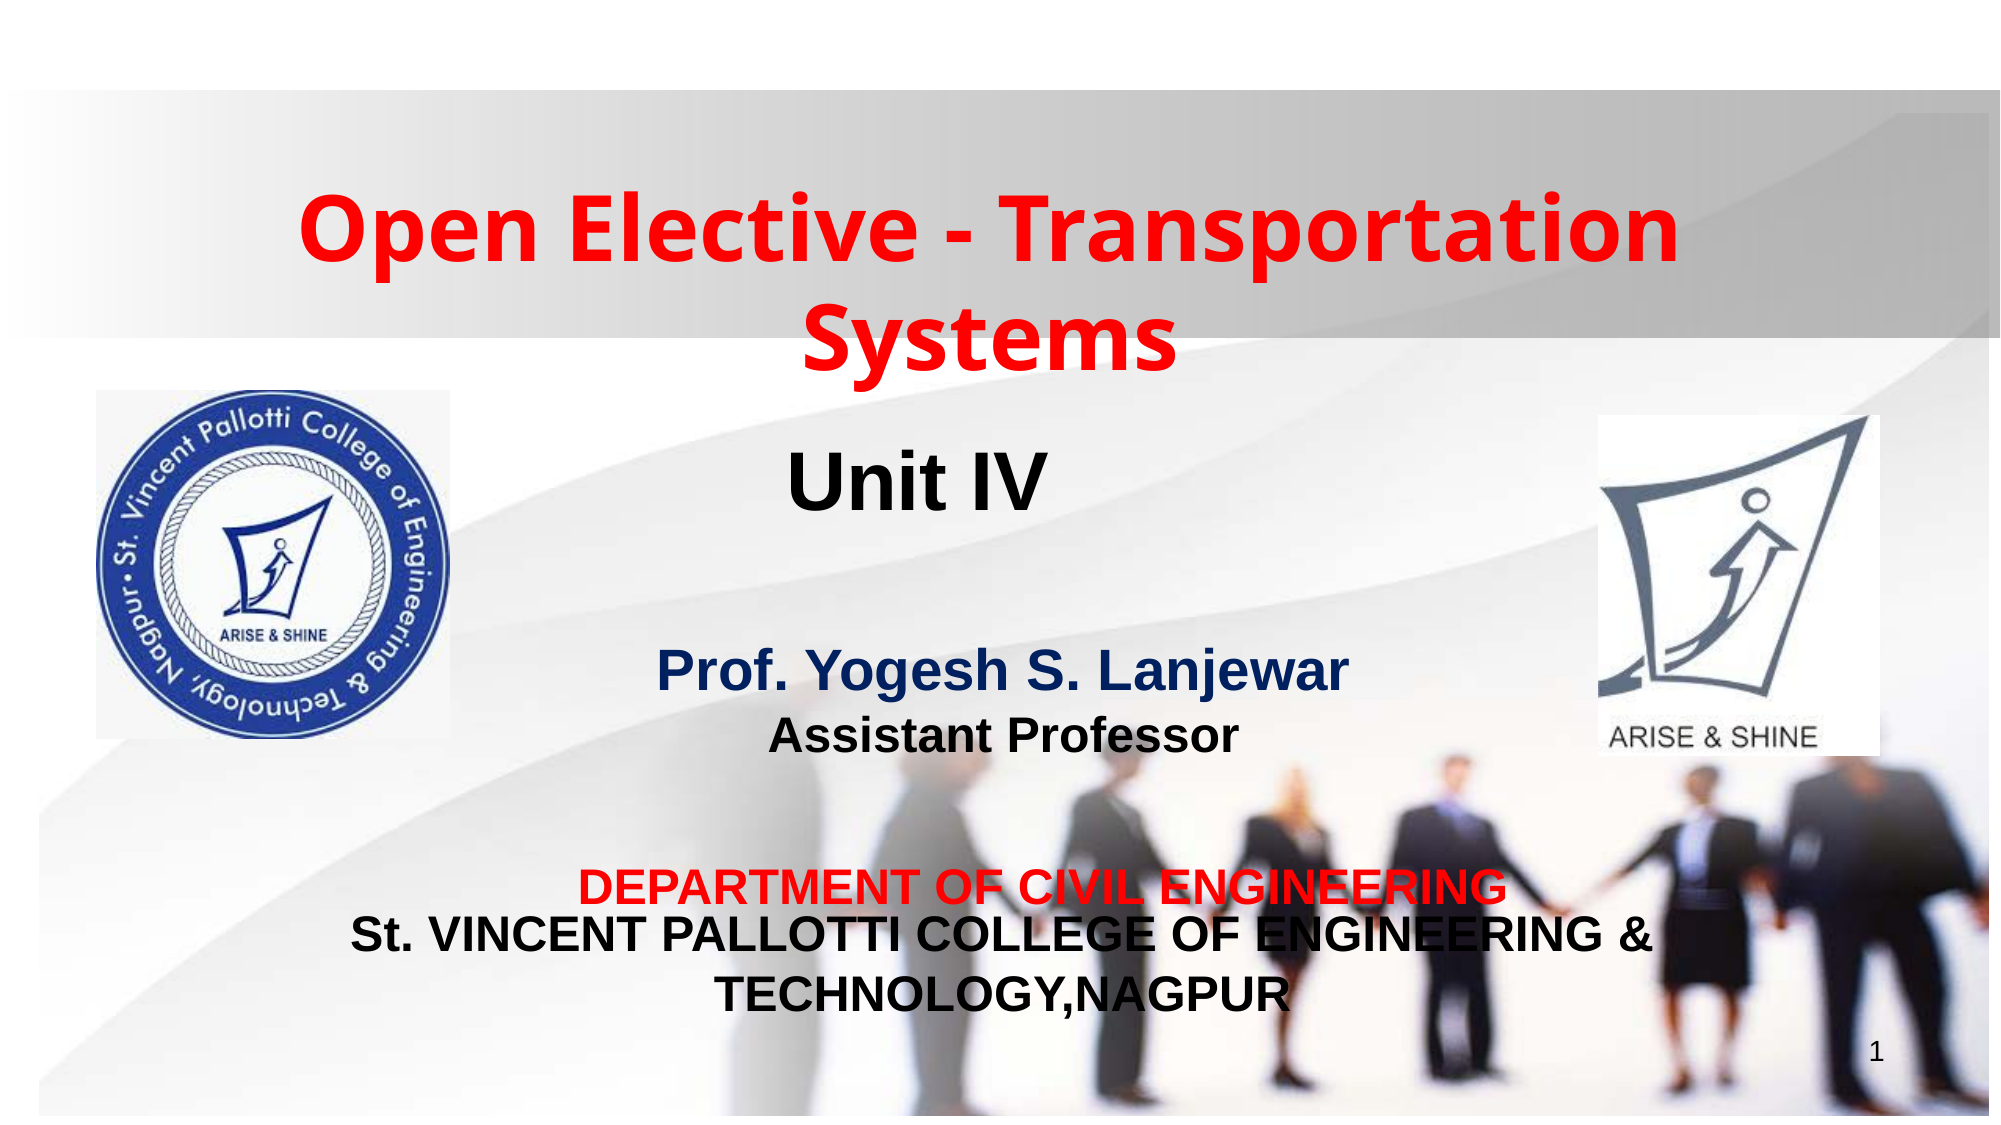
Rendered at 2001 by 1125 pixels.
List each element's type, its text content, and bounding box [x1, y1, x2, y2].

text_box Unit IV [771, 419, 1176, 535]
text_box DEPARTMENT OF CIVIL ENGINEERING [562, 816, 1524, 922]
text_box St. VINCENT PALLOTTI COLLEGE OF ENGINEERING & TECHNOLOGY,NAGPUR [252, 752, 1753, 1080]
picture [39, 338, 1989, 1116]
text_box Prof. Yogesh S. Lanjewar Assistant Professor [628, 574, 1379, 752]
text_box Open Elective - Transportation Systems [118, 161, 1862, 397]
slide_number 1 [1433, 1024, 1900, 1103]
